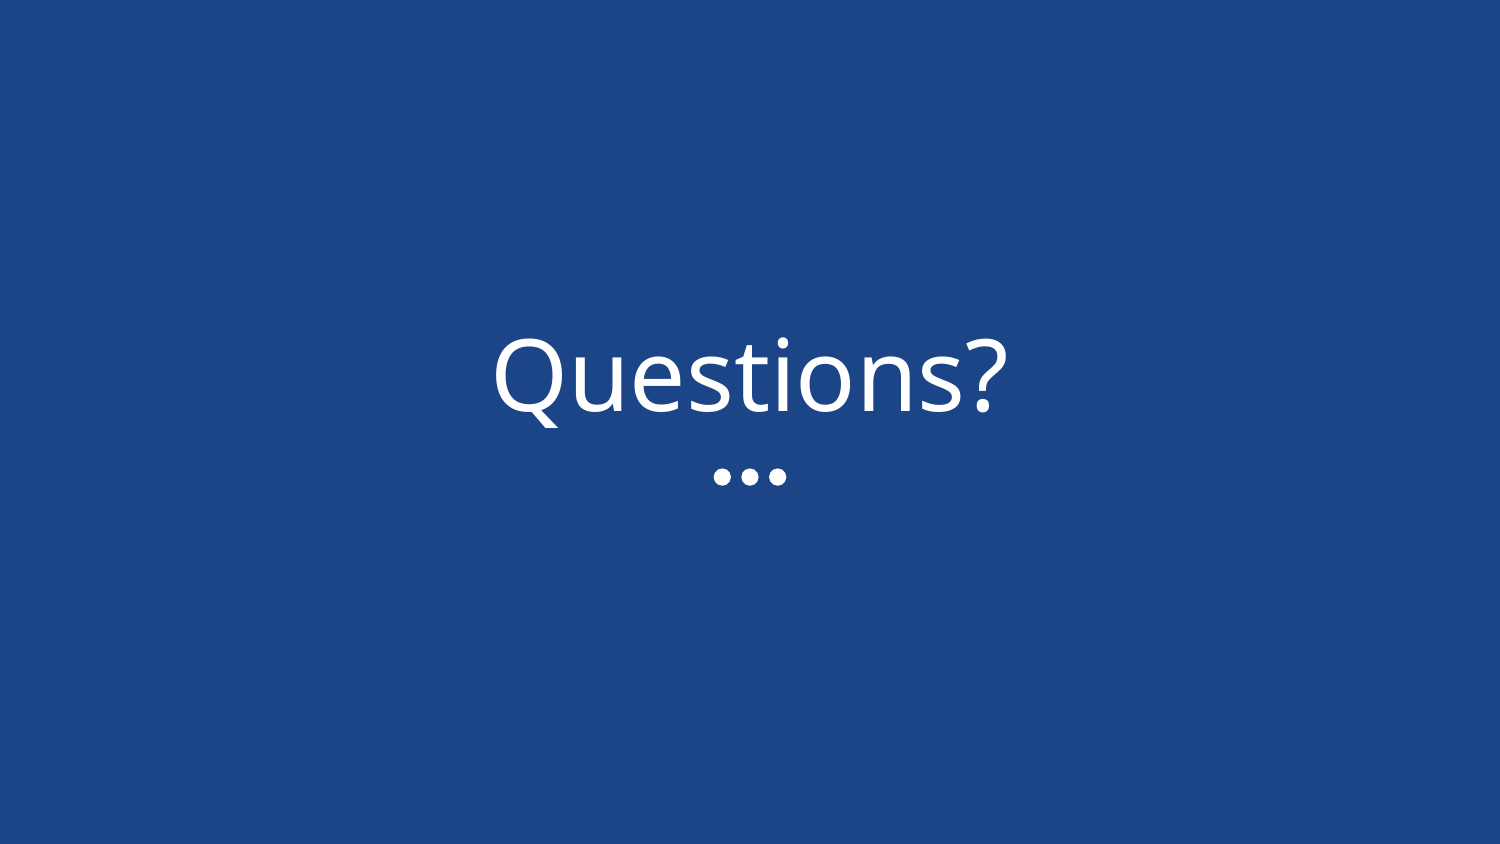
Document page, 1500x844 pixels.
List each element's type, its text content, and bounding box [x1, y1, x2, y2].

title Questions? [110, 162, 1390, 447]
